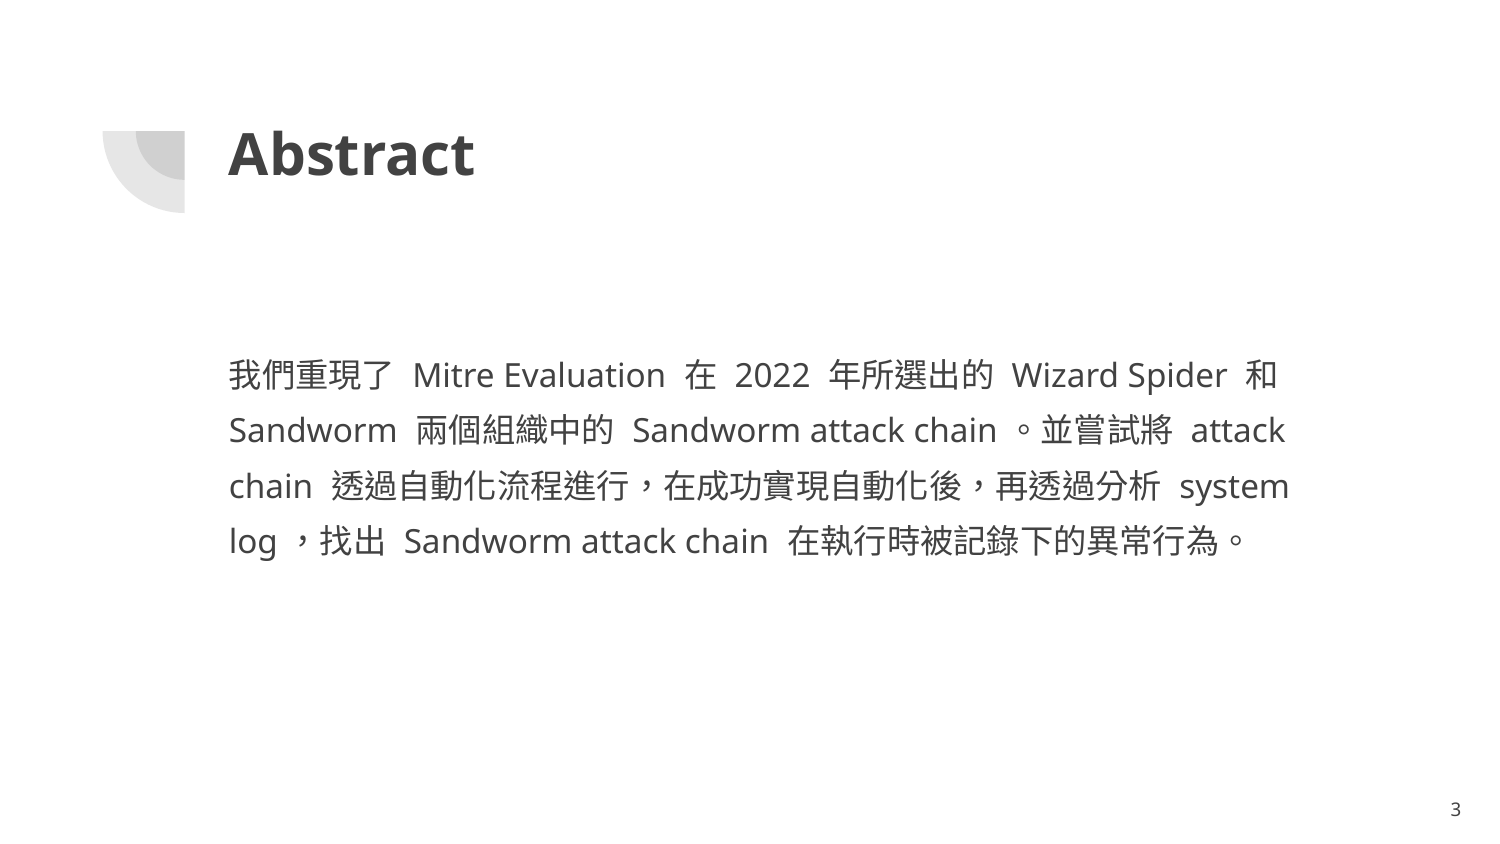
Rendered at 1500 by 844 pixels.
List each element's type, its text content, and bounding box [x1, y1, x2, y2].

list 我們重現了 Mitre Evaluation 在 2022 年所選出的 Wizard Spider 和Sandworm 兩個組織中的 Sandworm attack chain。並嘗試將 attack chain 透過自動化流程進行，在成功實現自動化後，再透過分析 system log，找出 Sandworm attack chain 在執行時被記錄下的異常行為。 [213, 326, 1379, 744]
title Abstract [213, 98, 1368, 263]
slide_number 3 [1386, 777, 1477, 842]
